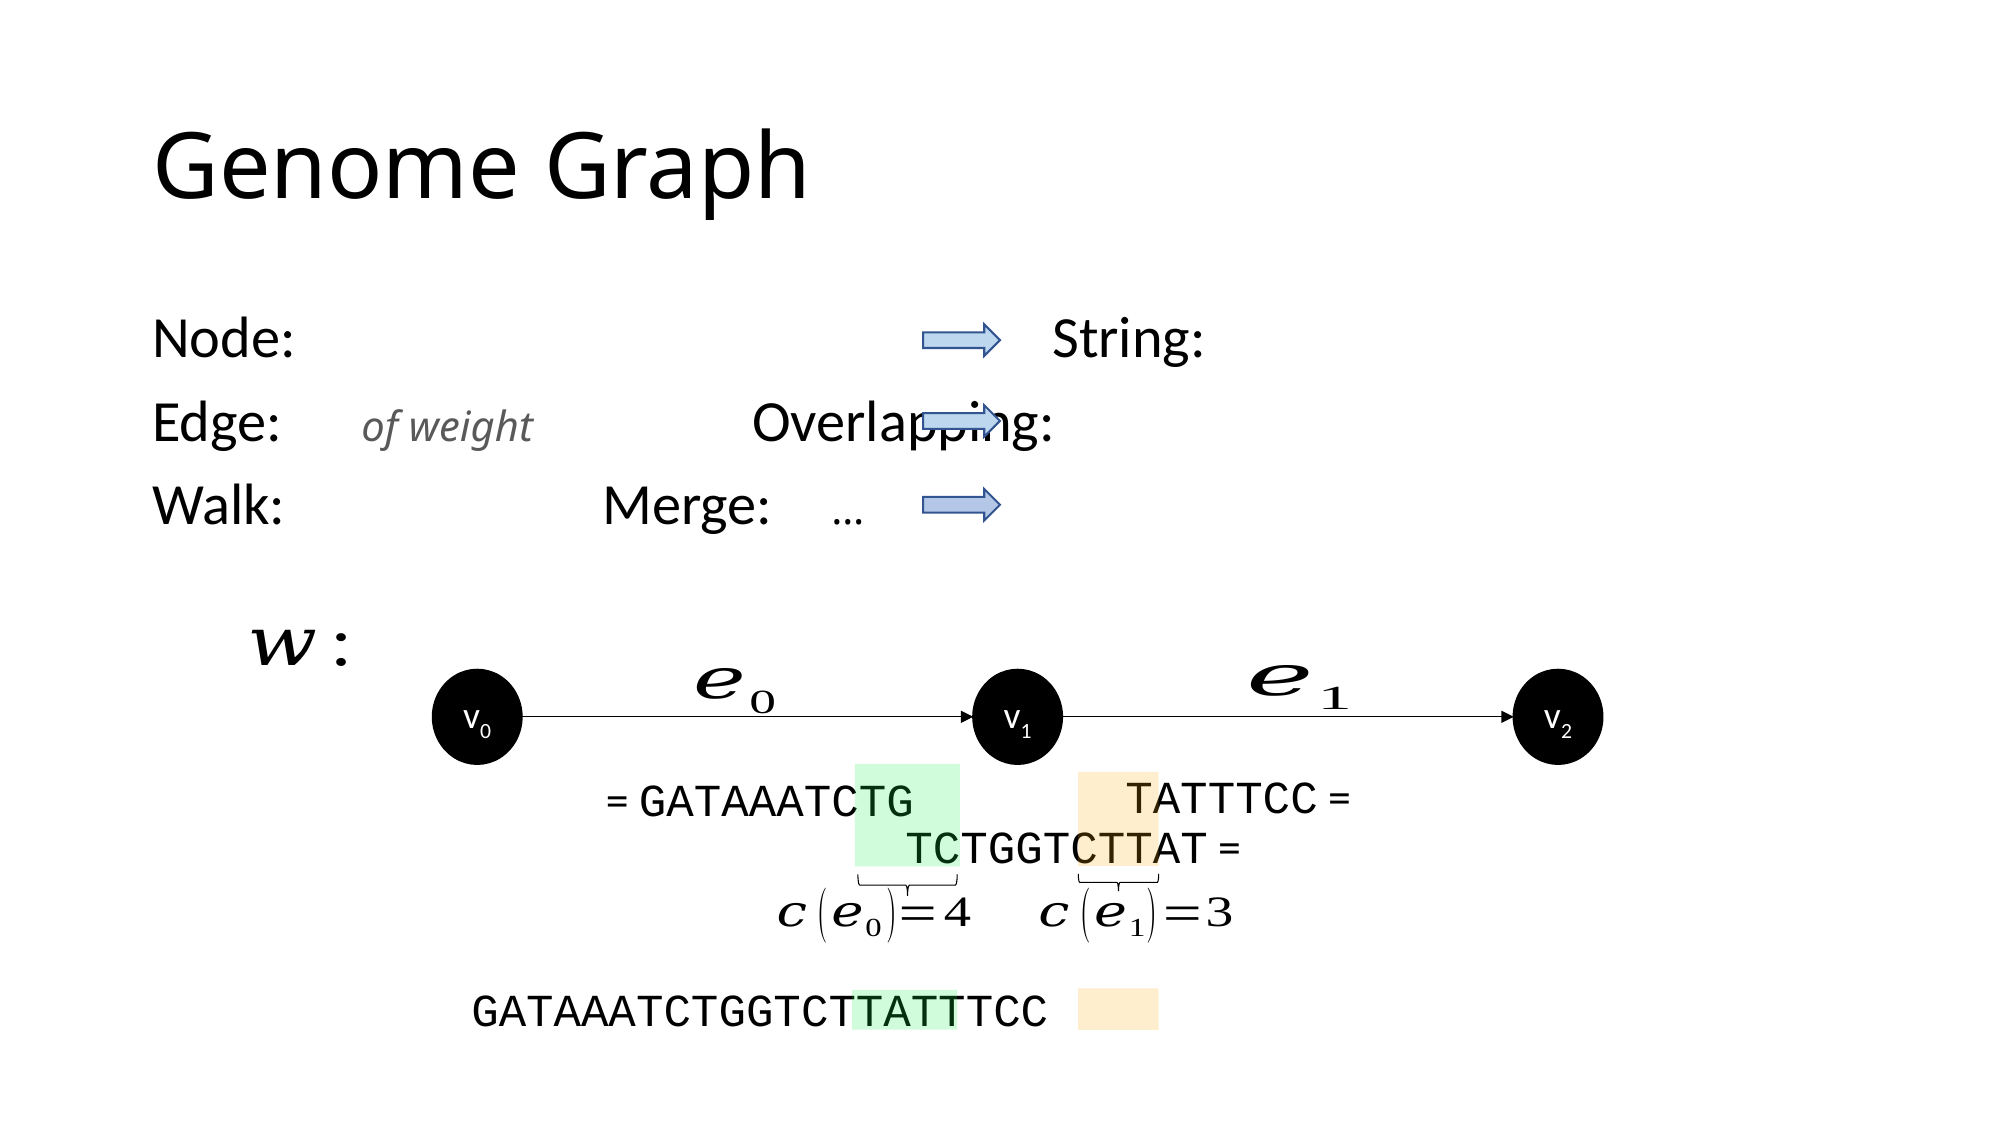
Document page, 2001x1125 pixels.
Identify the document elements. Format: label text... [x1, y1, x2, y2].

text_box v2 [1512, 668, 1604, 765]
text_box v0 [431, 668, 523, 765]
text_box [922, 402, 1002, 440]
text_box [1077, 873, 1160, 892]
text_box [851, 989, 958, 1031]
text_box [854, 763, 961, 867]
text_box [1077, 987, 1160, 1031]
text_box [1077, 771, 1160, 867]
text_box [857, 874, 958, 896]
text_box v1 [972, 668, 1064, 765]
title Genome Graph [137, 59, 1863, 278]
text_box [922, 486, 1002, 523]
text_box [922, 321, 1002, 359]
